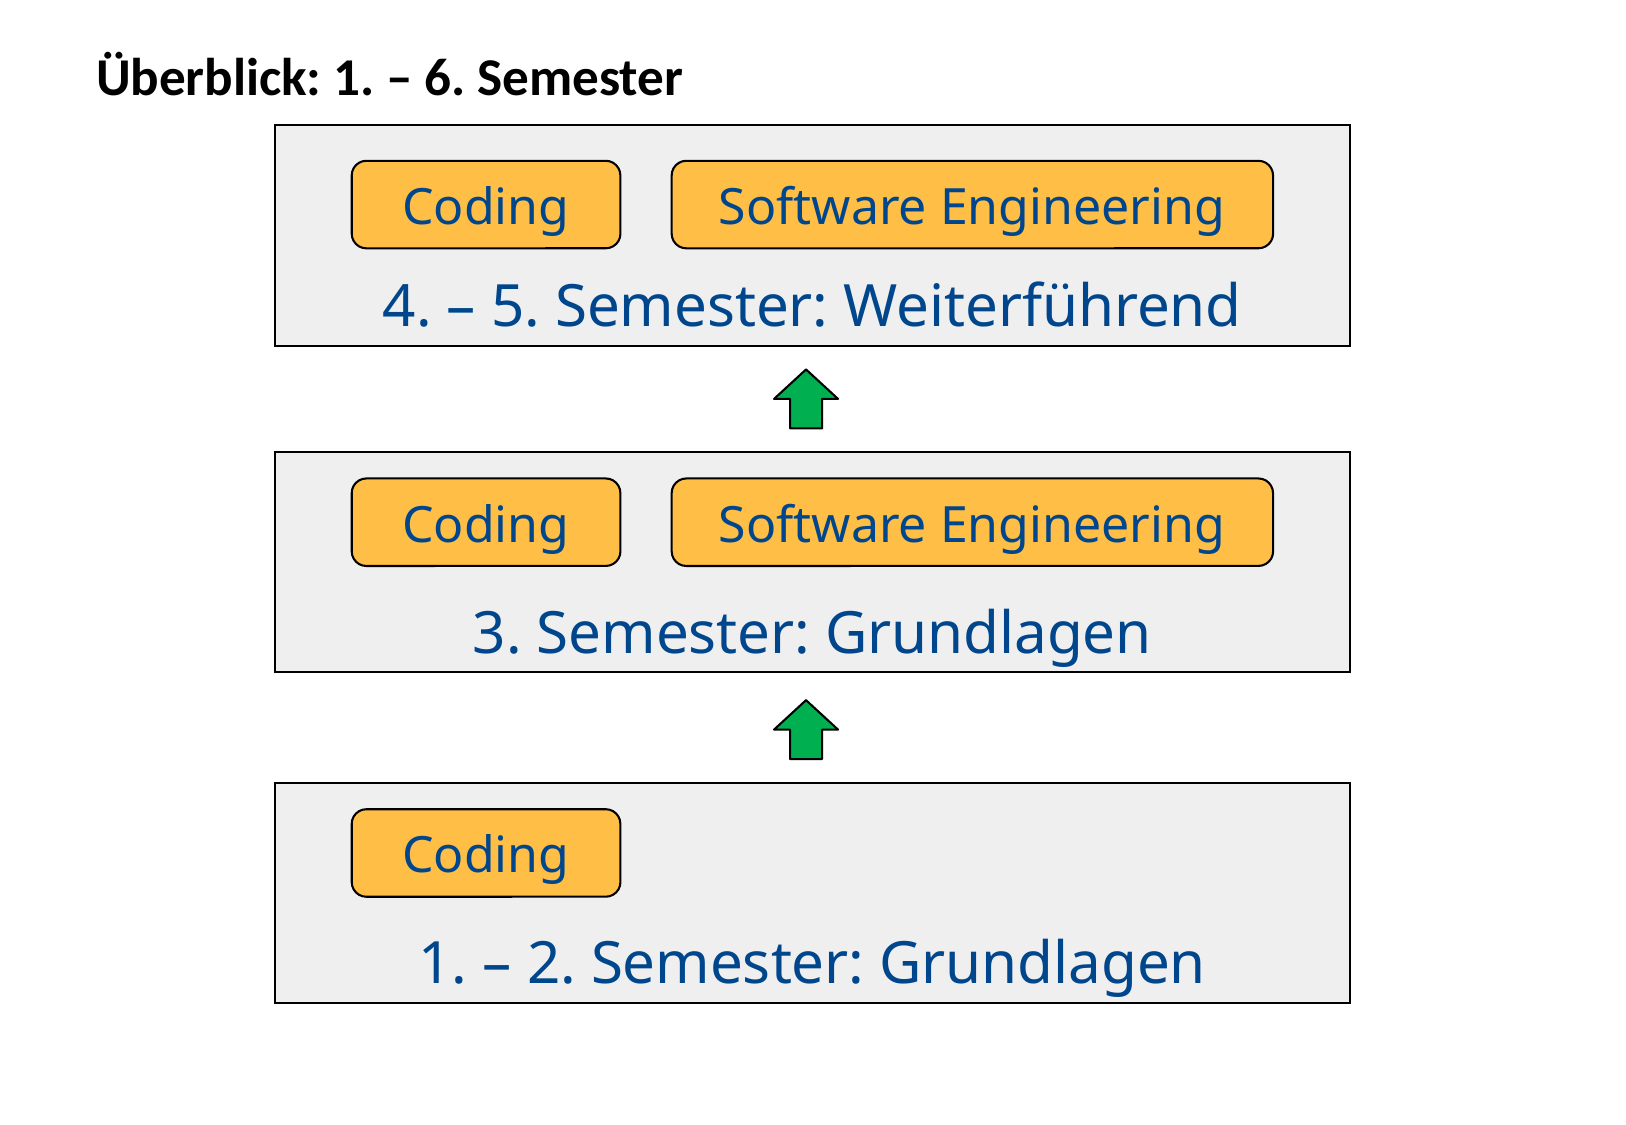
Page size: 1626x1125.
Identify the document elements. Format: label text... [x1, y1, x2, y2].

text_box [774, 700, 839, 760]
title Überblick: 1. – 6. Semester [81, 34, 1544, 114]
text_box [774, 369, 839, 429]
text_box 3. Semester: Grundlagen [274, 452, 1350, 673]
text_box 1. – 2. Semester: Grundlagen [274, 782, 1350, 1003]
text_box Coding [351, 160, 621, 249]
text_box 4. – 5. Semester: Weiterführend [274, 125, 1350, 346]
text_box Software Engineering [671, 160, 1274, 249]
text_box Software Engineering [671, 478, 1274, 566]
text_box Coding [351, 809, 621, 897]
text_box Coding [351, 478, 621, 566]
